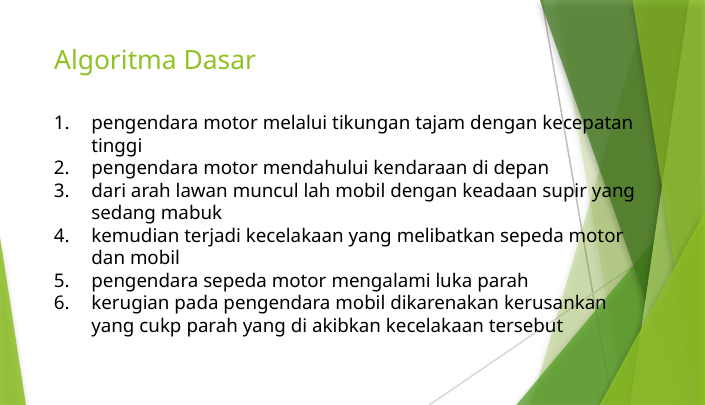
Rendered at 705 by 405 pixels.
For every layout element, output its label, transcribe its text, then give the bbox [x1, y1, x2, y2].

title Algoritma Dasar [39, 36, 537, 103]
text_box pengendara motor melalui tikungan tajam dengan kecepatan tinggi pengendara motor mendahului kendaraan di depan dari arah lawan muncul lah mobil dengan keadaan supir yang sedang mabuk kemudian terjadi kecelakaan yang melibatkan sepeda motor dan mobil pengendara sepeda motor mengalami luka parah kerugian pada pengendara mobil dikarenakan kerusankan yang cukp parah yang di akibkan kecelakaan tersebut [39, 103, 657, 344]
